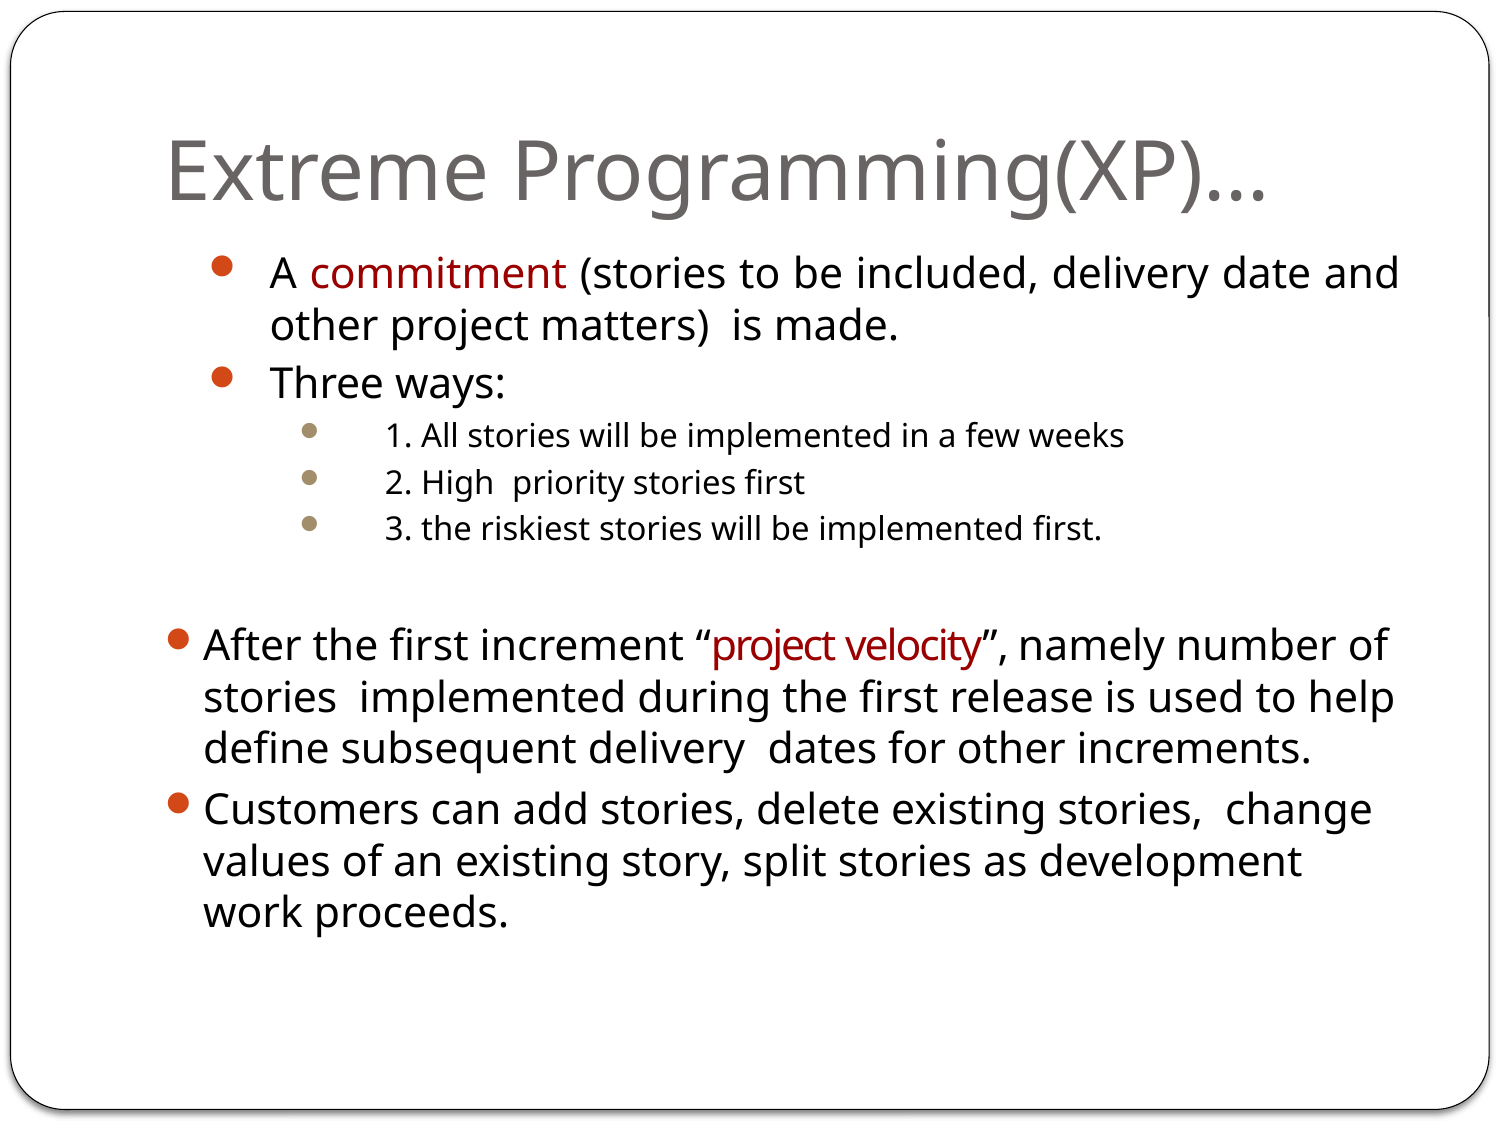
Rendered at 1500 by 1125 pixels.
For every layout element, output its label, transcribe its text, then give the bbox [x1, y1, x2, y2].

list A commitment (stories to be included, delivery date and other project matters) is made. Three ways: 1. All stories will be implemented in a few weeks 2. High priority stories first 3. the riskiest stories will be implemented first. After the first increment “project velocity”, namely number of stories implemented during the first release is used to help define subsequent delivery dates for other increments. Customers can add stories, delete existing stories, change values of an existing story, split stories as development work proceeds. [150, 237, 1425, 988]
title Extreme Programming(XP)... [150, 45, 1425, 233]
